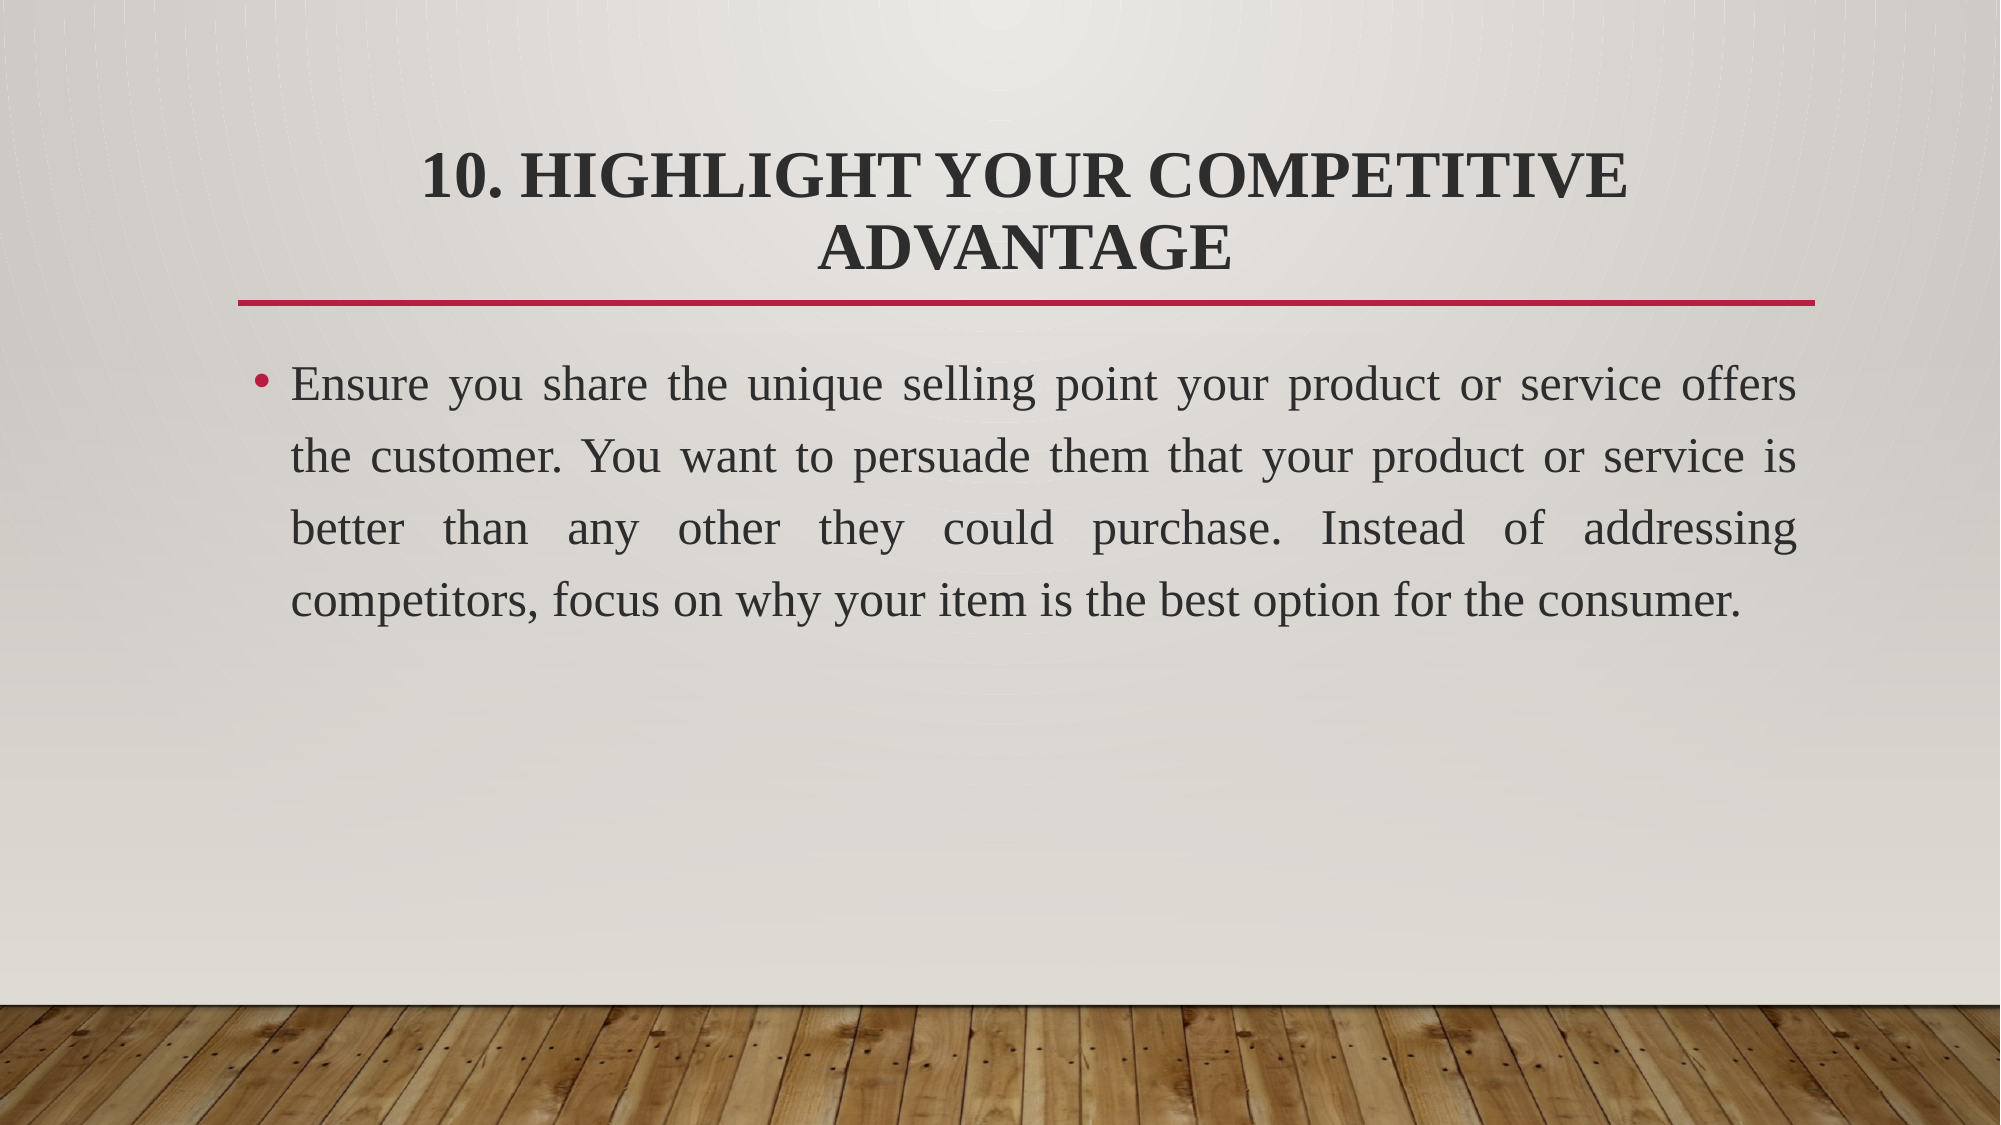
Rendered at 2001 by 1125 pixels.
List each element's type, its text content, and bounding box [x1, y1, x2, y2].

title 10. Highlight your competitive advantage [238, 131, 1814, 305]
list Ensure you share the unique selling point your product or service offers the customer. You want to persuade them that your product or service is better than any other they could purchase. Instead of addressing competitors, focus on why your item is the best option for the consumer. [238, 330, 1814, 897]
picture [0, 1005, 2000, 1125]
